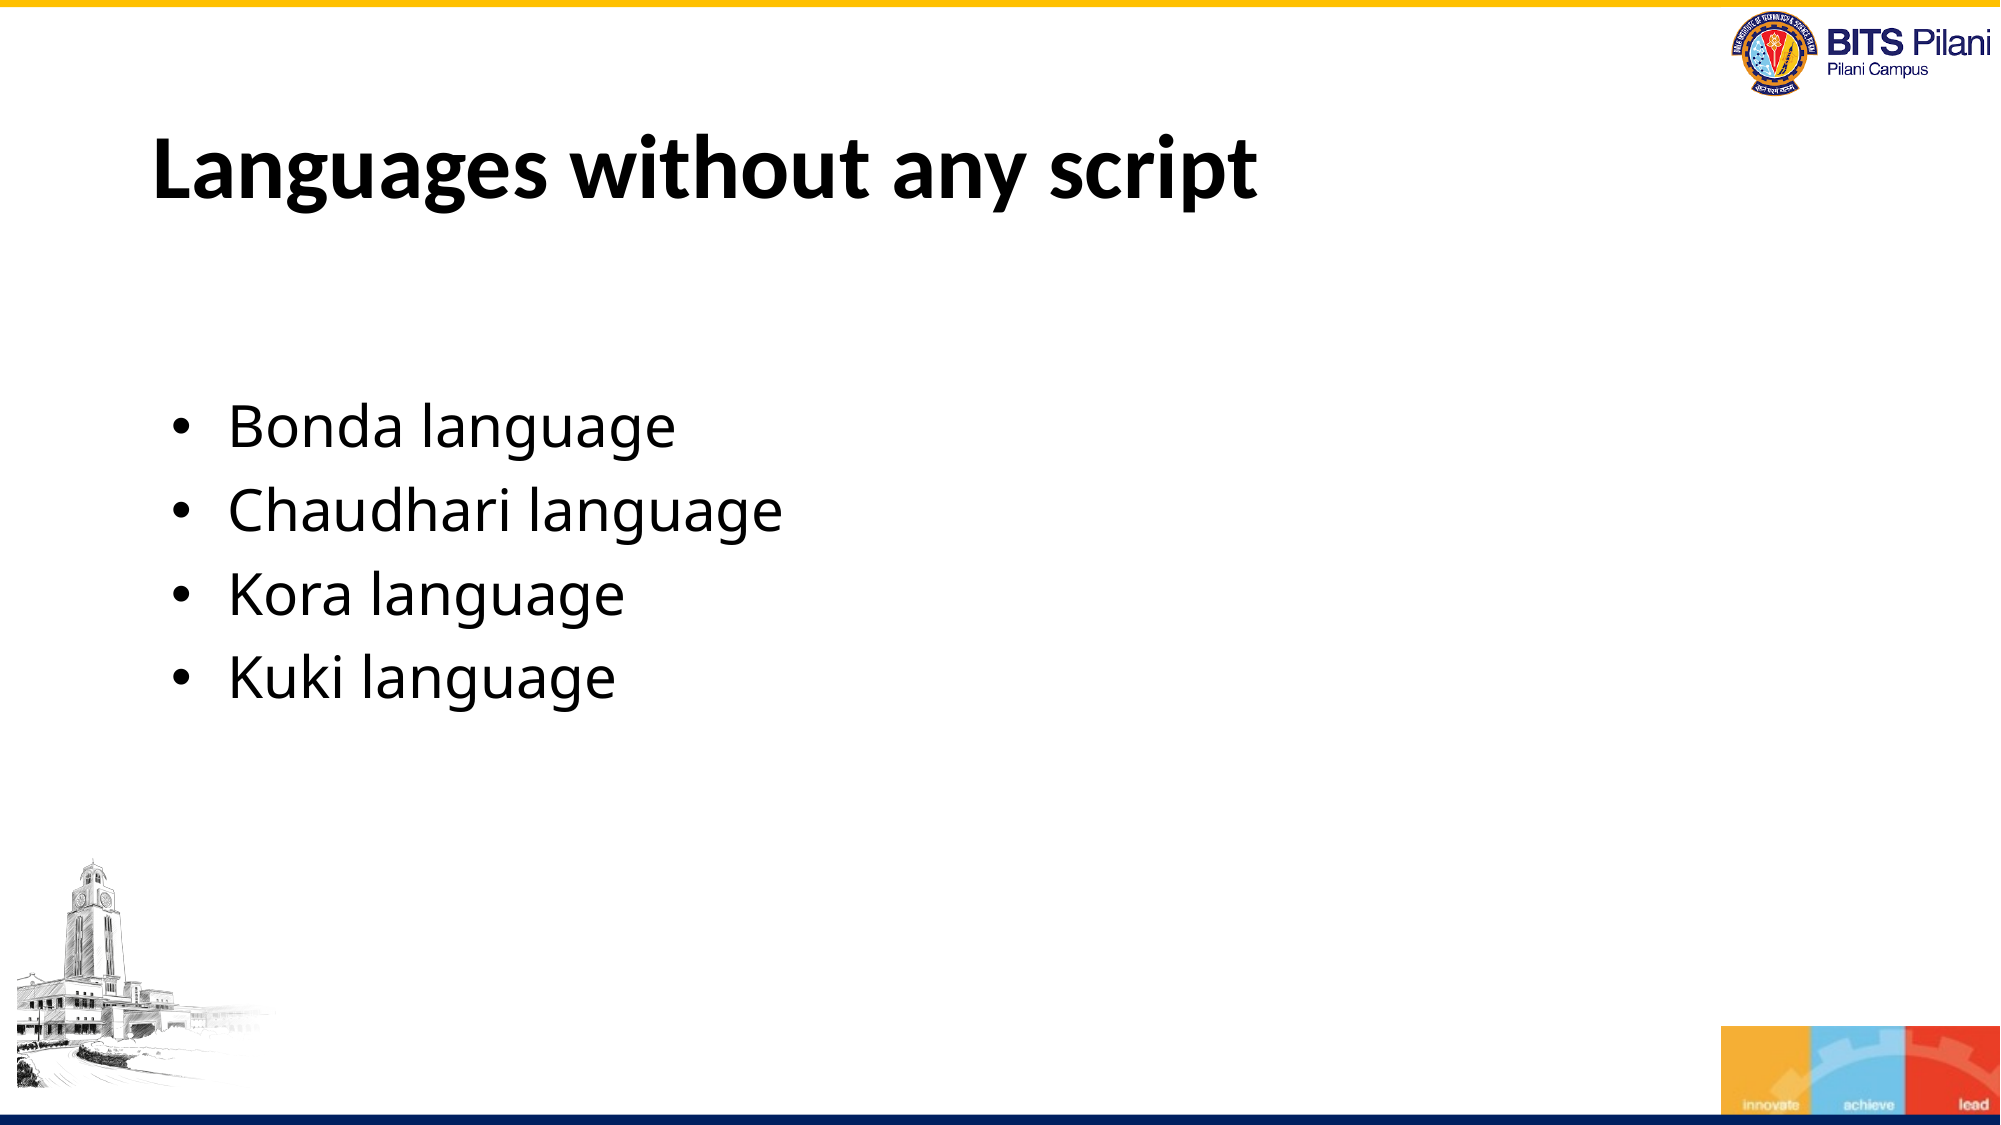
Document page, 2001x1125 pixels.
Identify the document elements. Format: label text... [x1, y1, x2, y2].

list Bonda language Chaudhari language Kora language Kuki language [137, 299, 1863, 1014]
picture [17, 854, 276, 1088]
picture [1721, 6, 2000, 100]
text_box [0, 1114, 2000, 1125]
title Languages without any script [137, 59, 1863, 278]
text_box [0, 0, 2000, 8]
picture [1721, 1026, 2000, 1115]
